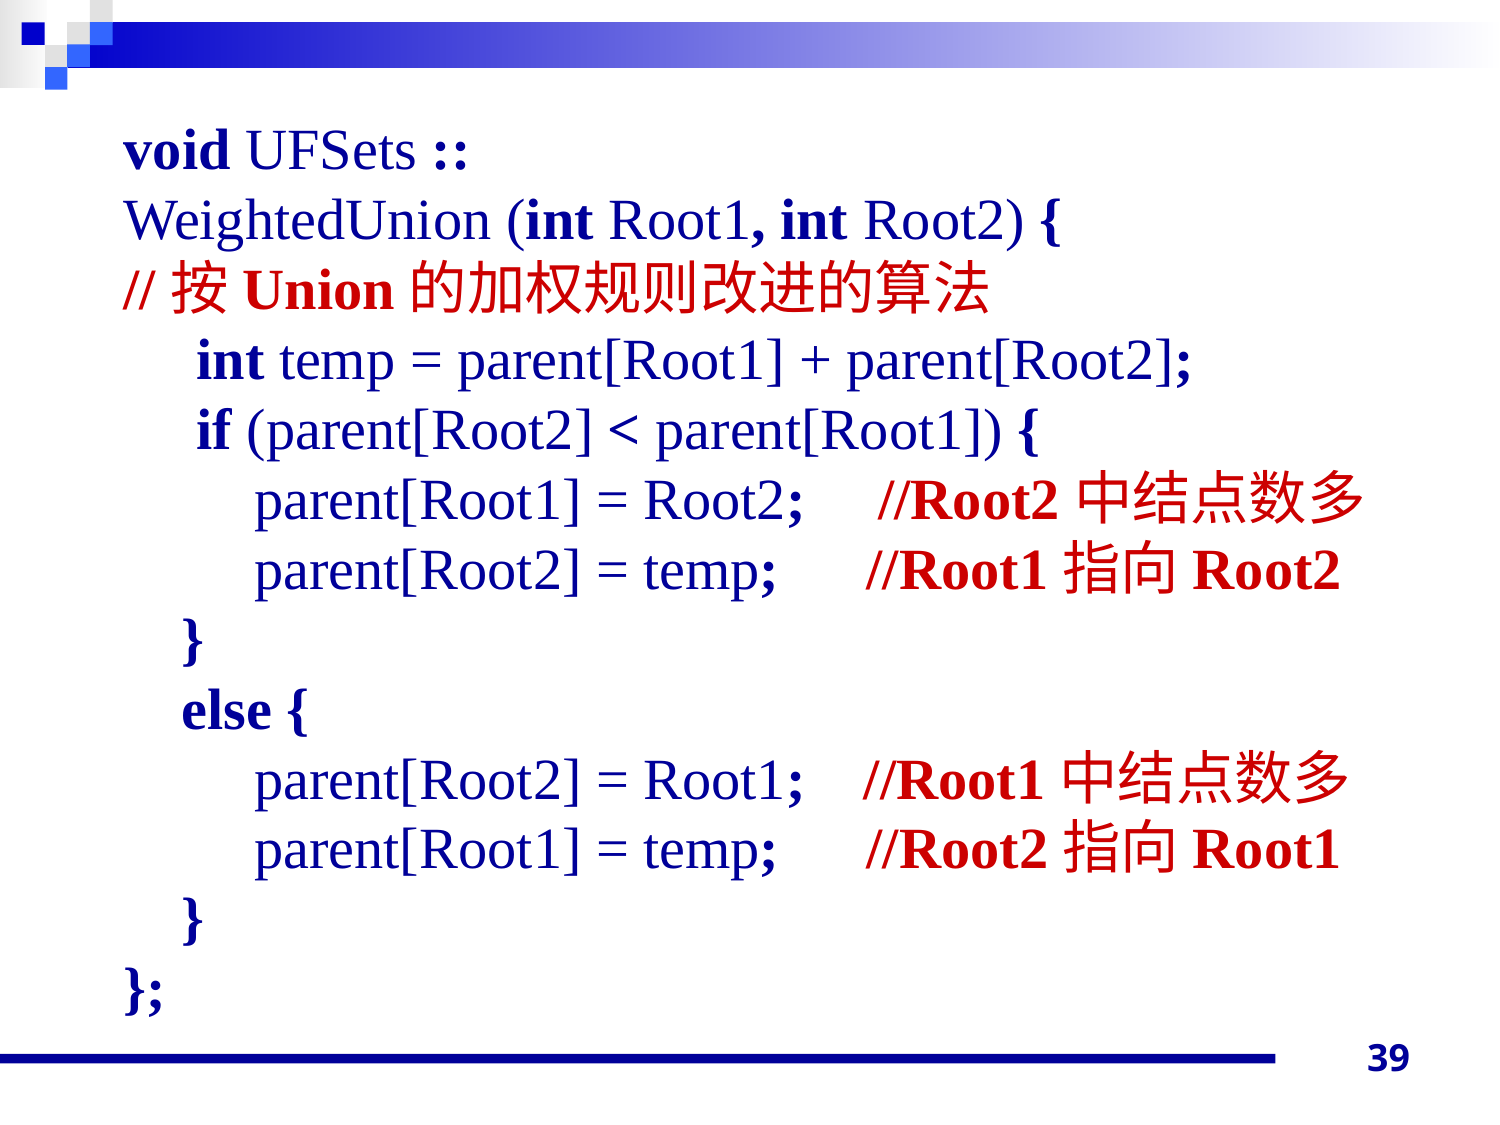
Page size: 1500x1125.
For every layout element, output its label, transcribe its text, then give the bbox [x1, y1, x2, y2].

list void UFSets :: WeightedUnion (int Root1, int Root2) { //按Union的加权规则改进的算法 int temp = parent[Root1] + parent[Root2]; if (parent[Root2] < parent[Root1]) { parent[Root1] = Root2; //Root2中结点数多 parent[Root2] = temp; //Root1指向Root2 } else { parent[Root2] = Root1; //Root1中结点数多 parent[Root1] = temp; //Root2指向Root1 } }; [108, 103, 1459, 1047]
slide_number 39 [1074, 1047, 1425, 1093]
